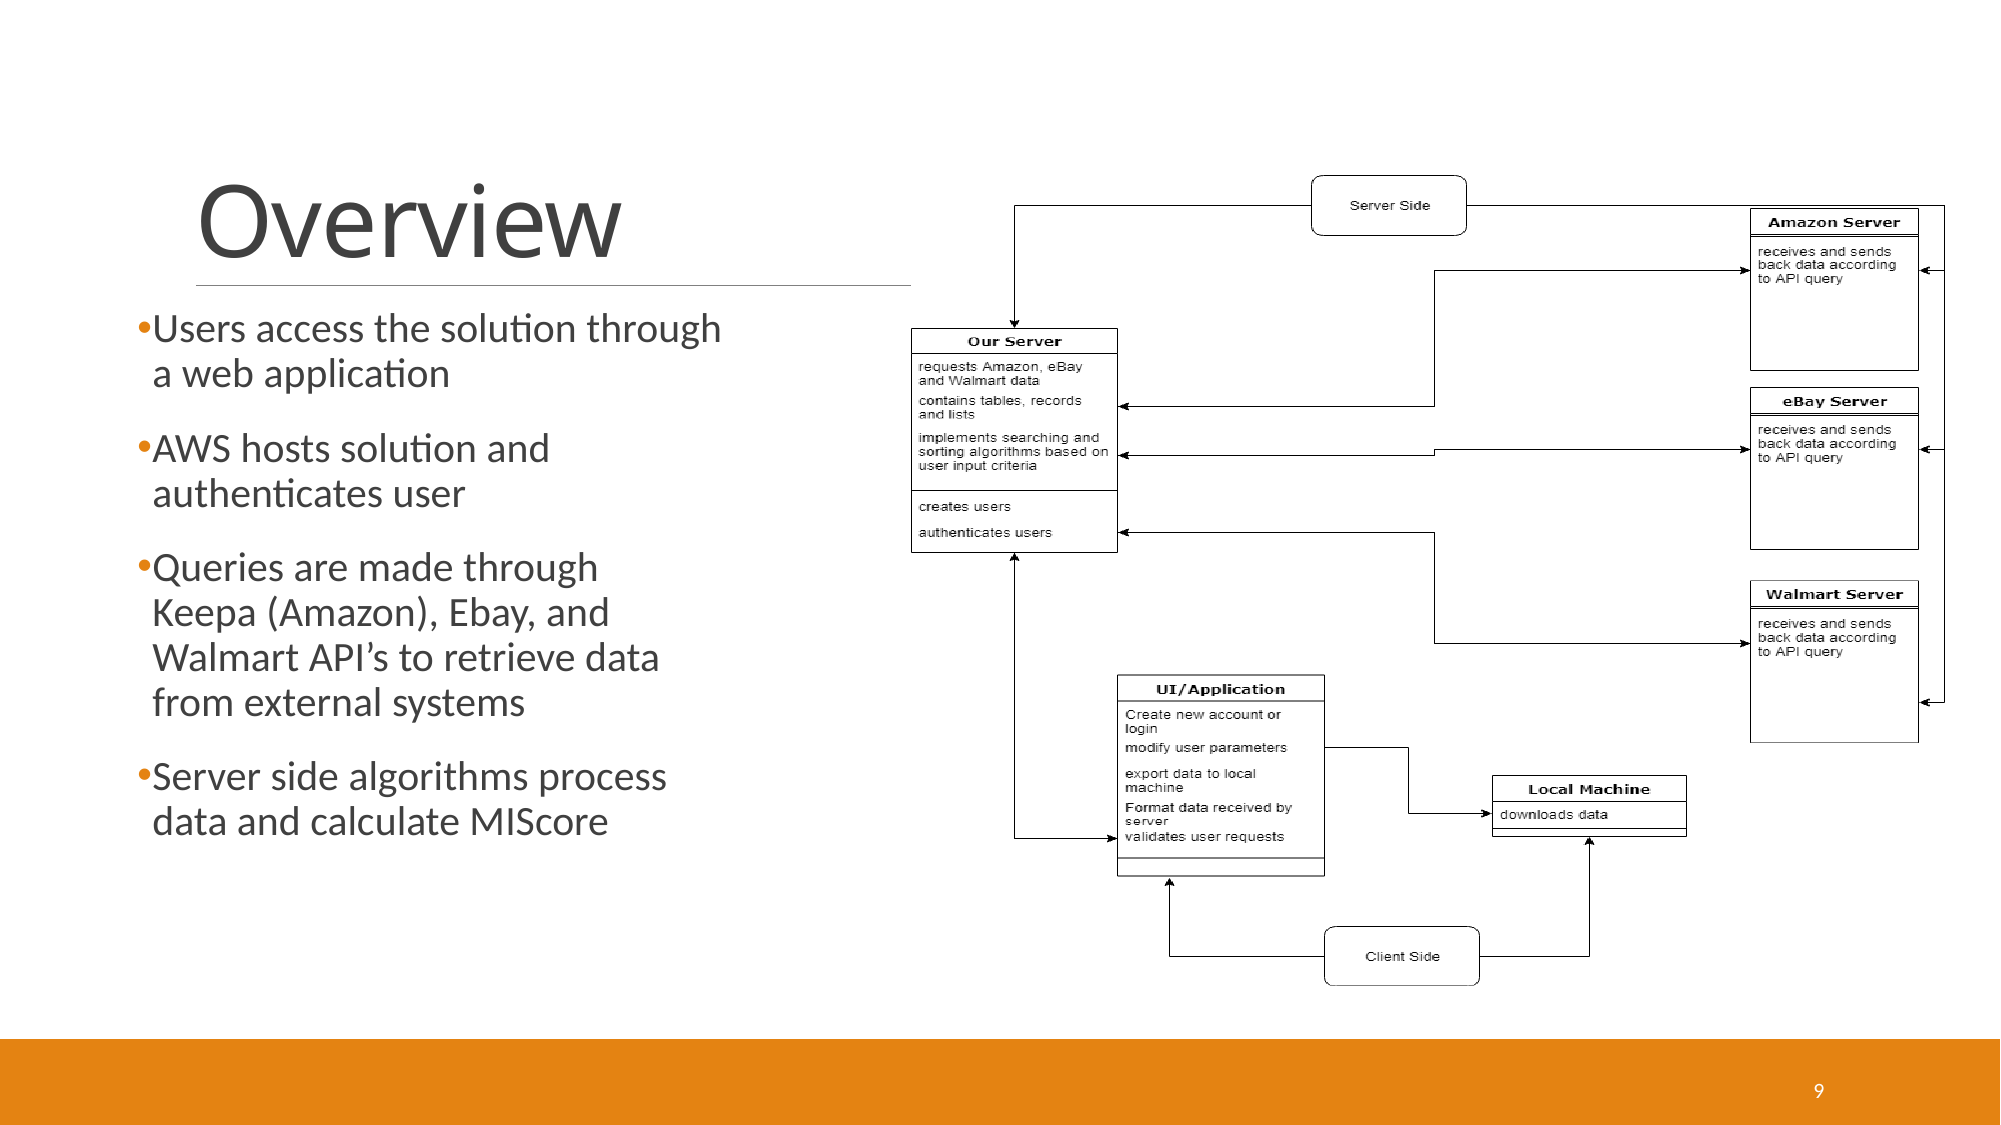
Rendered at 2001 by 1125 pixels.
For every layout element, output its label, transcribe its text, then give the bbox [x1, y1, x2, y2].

slide_number 9 [1624, 1059, 1840, 1120]
picture [910, 175, 1956, 986]
list Users access the solution through a web application AWS hosts solution and authenticates user Queries are made through Keepa (Amazon), Ebay, and Walmart API’s to retrieve data from external systems Server side algorithms process data and calculate MIScore [137, 299, 742, 1014]
title Overview [180, 47, 1830, 285]
